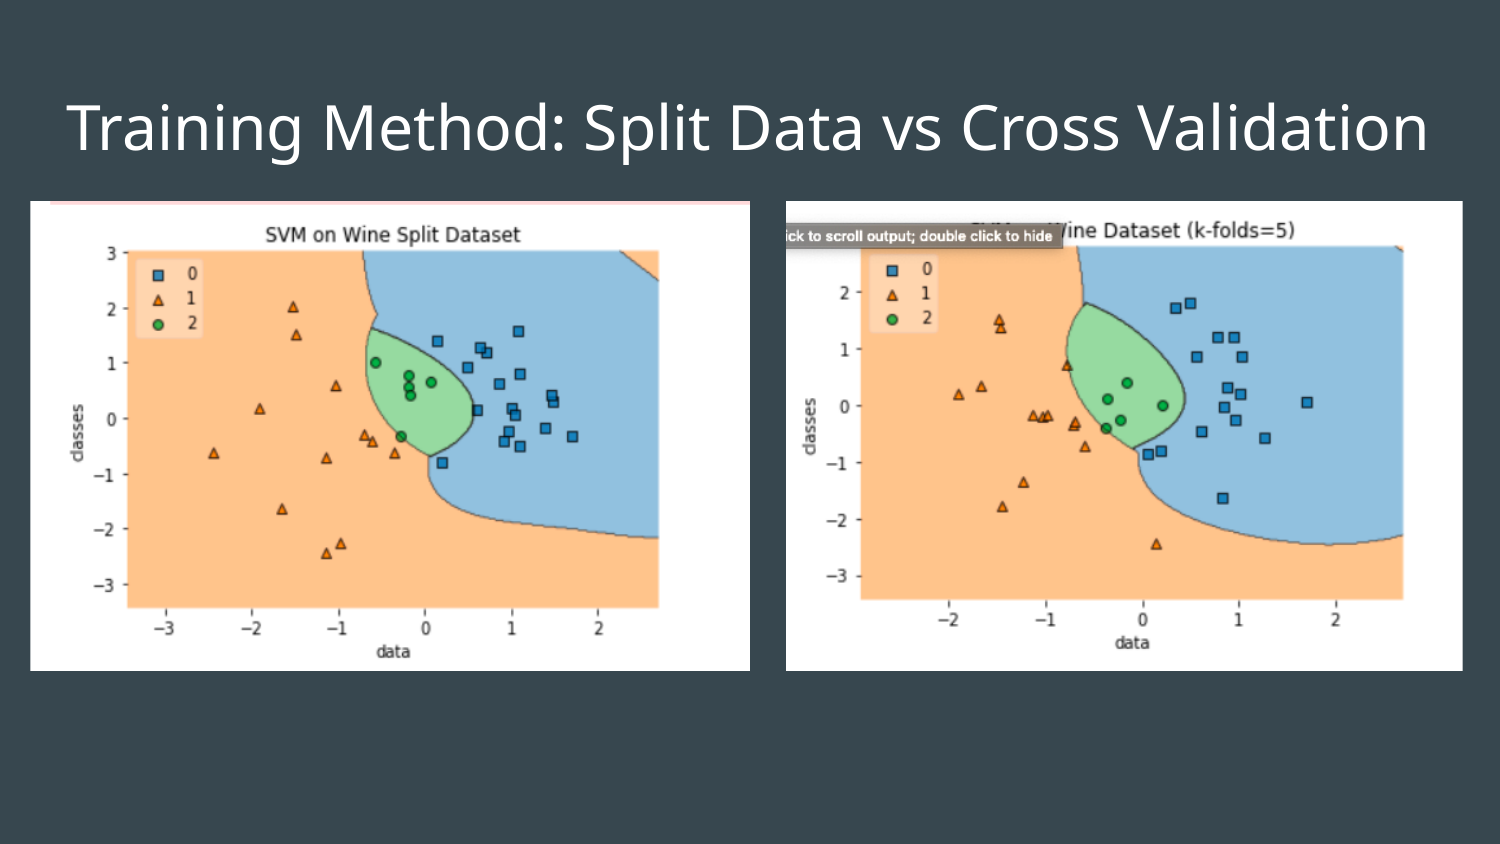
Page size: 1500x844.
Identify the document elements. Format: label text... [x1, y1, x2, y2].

picture [30, 201, 751, 671]
title Training Method: Split Data vs Cross Validation [51, 72, 1449, 167]
picture [785, 201, 1463, 671]
